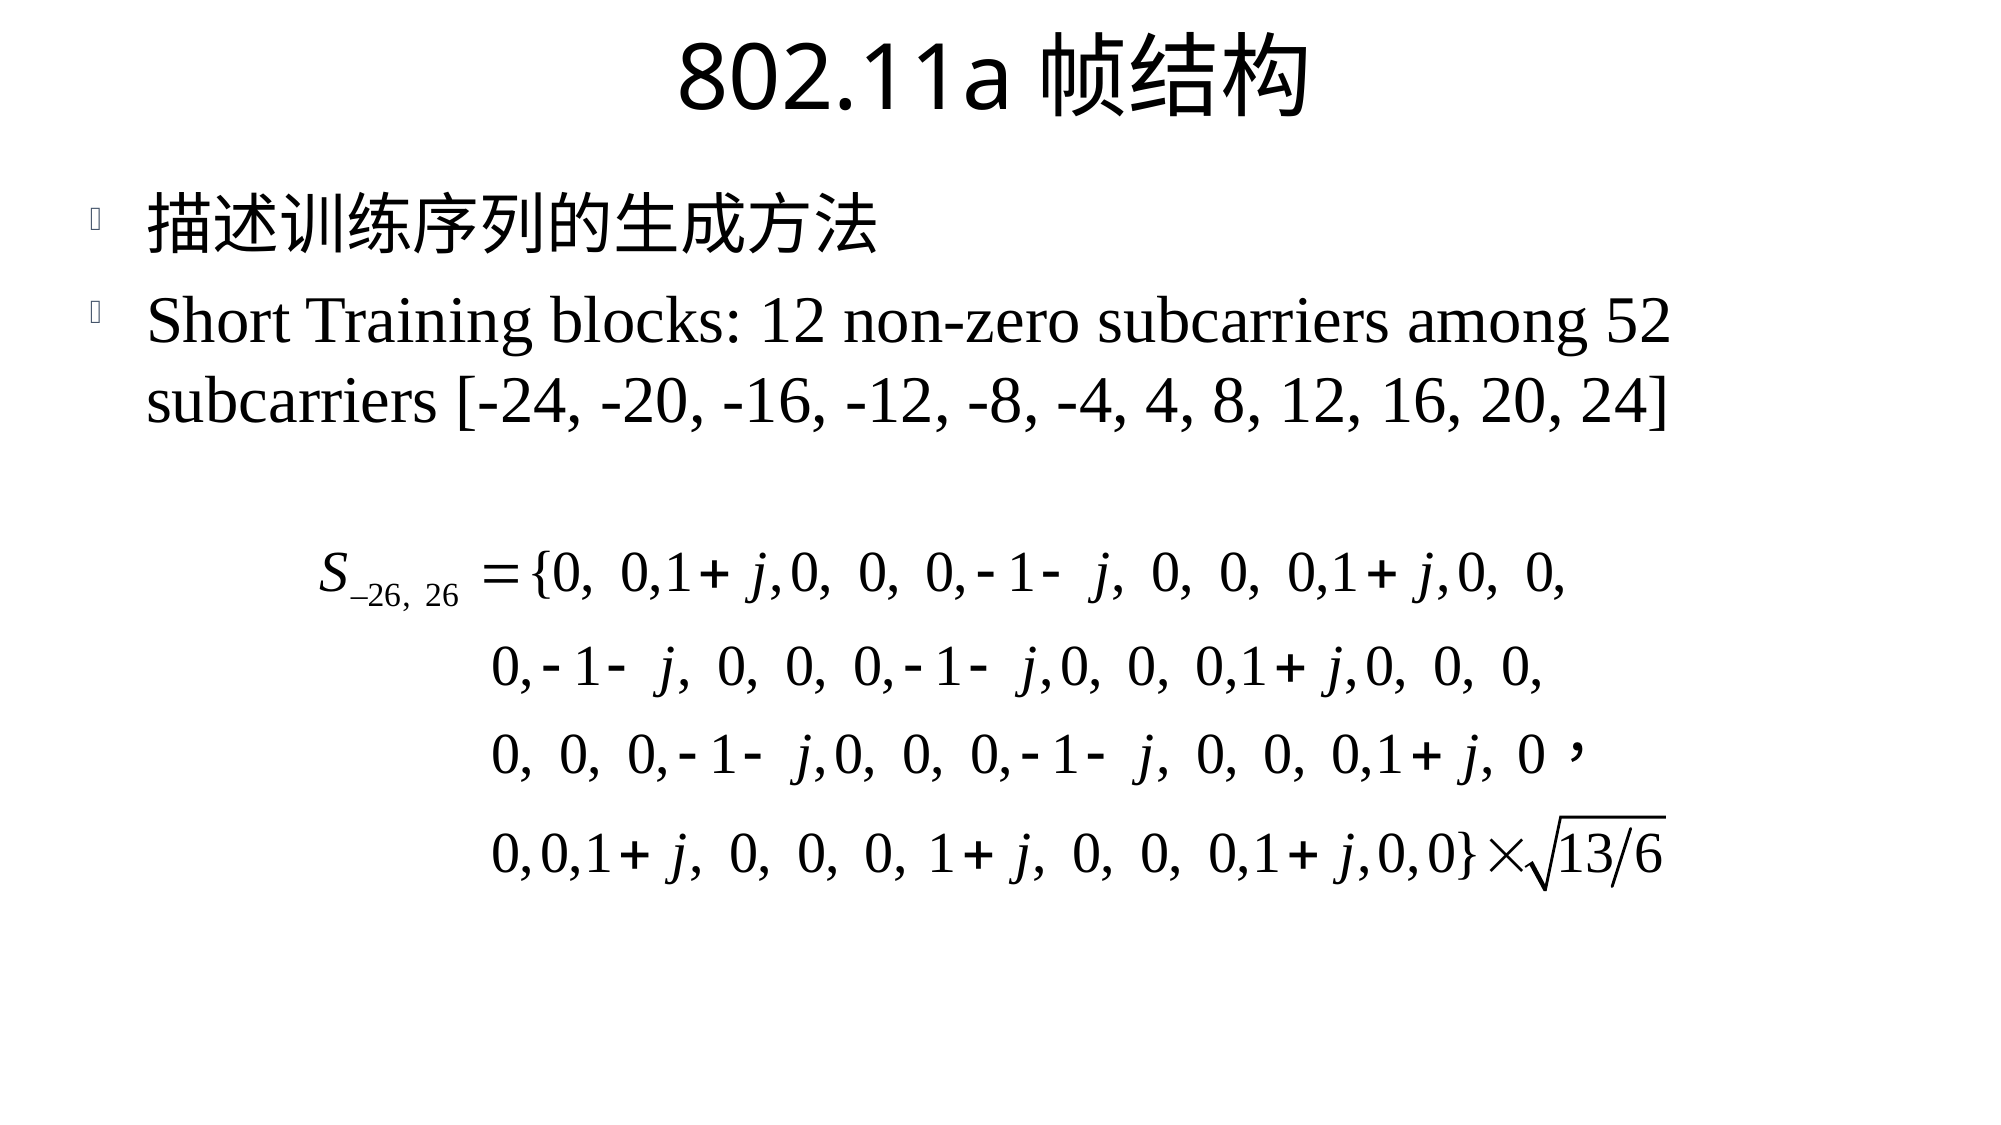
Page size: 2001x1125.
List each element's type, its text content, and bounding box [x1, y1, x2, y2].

text_box 描述训练序列的生成方法 Short Training blocks: 12 non-zero subcarriers among 52 subcarriers [-24, -20, -16, -12, -8, -4, 4, 8, 12, 16, 20, 24] [75, 174, 1883, 502]
text_box 802.11a帧结构 [131, 22, 1857, 142]
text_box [309, 534, 1680, 903]
